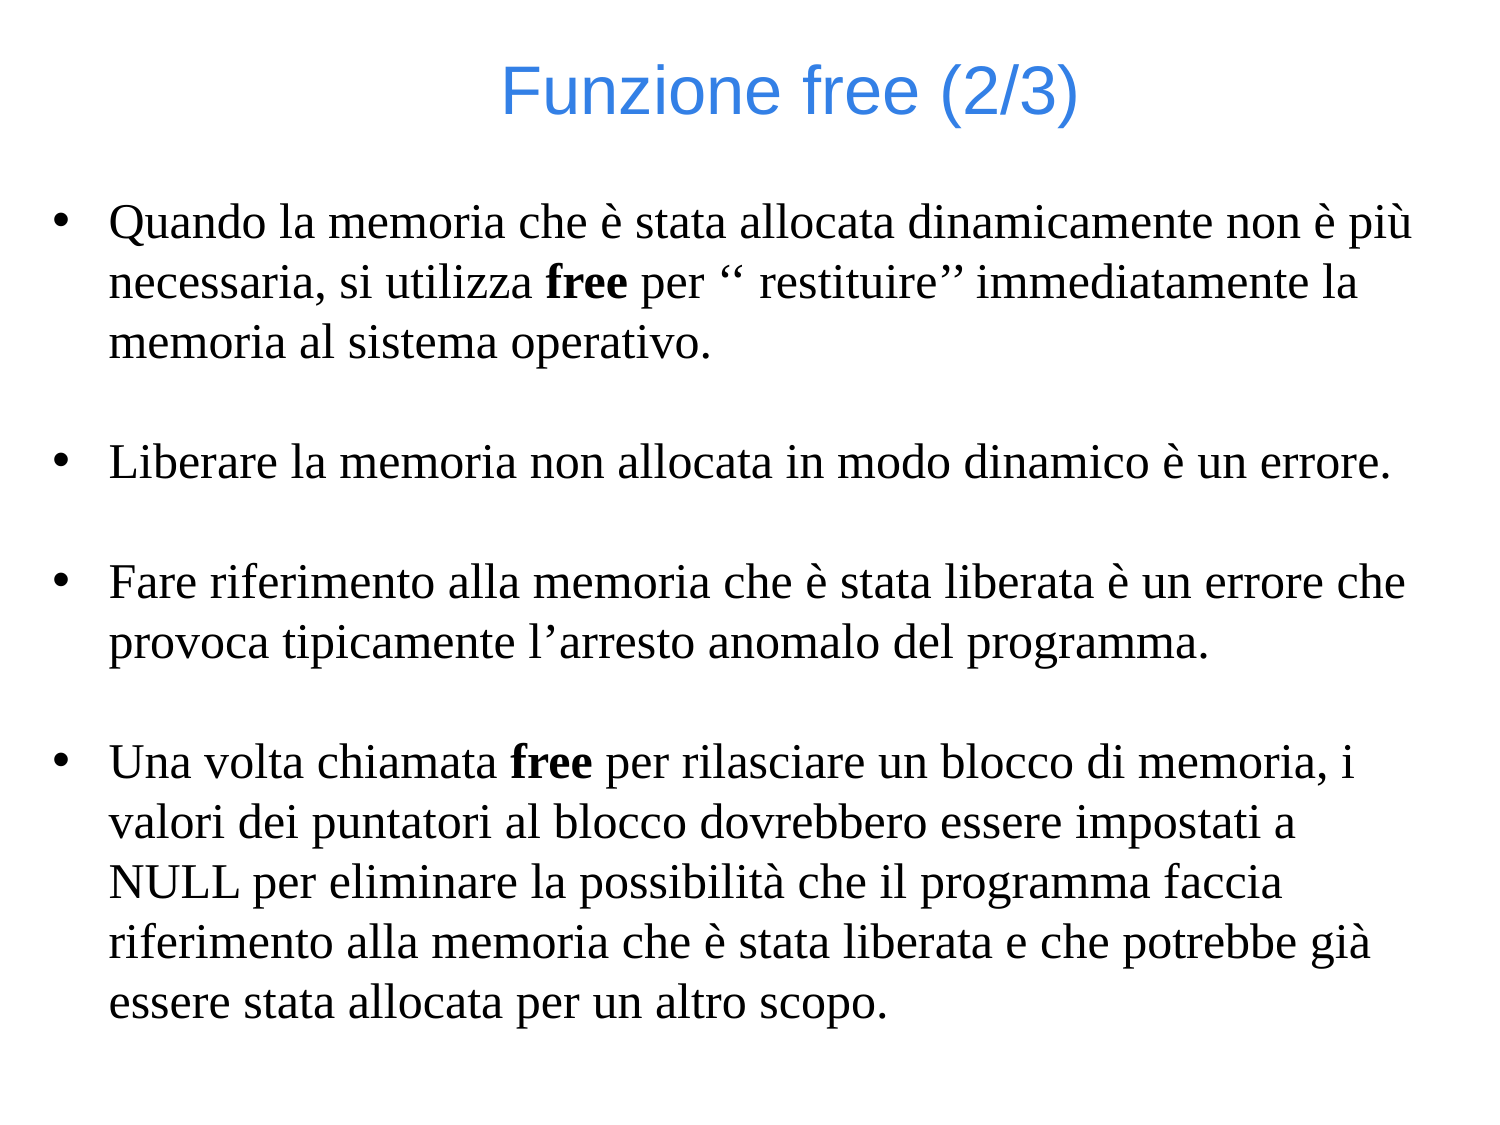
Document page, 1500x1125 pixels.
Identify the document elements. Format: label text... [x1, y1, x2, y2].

text_box Quando la memoria che è stata allocata dinamicamente non è più necessaria, si utilizza free per ‘‘ restituire’’ immediatamente la memoria al sistema operativo. Liberare la memoria non allocata in modo dinamico è un errore. Fare riferimento alla memoria che è stata liberata è un errore che provoca tipicamente l’arresto anomalo del programma. Una volta chiamata free per rilasciare un blocco di memoria, i valori dei puntatori al blocco dovrebbero essere impostati a NULL per eliminare la possibilità che il programma faccia riferimento alla memoria che è stata liberata e che potrebbe già essere stata allocata per un altro scopo. [37, 181, 1450, 1037]
text_box Funzione free (2/3) [87, 47, 1475, 150]
